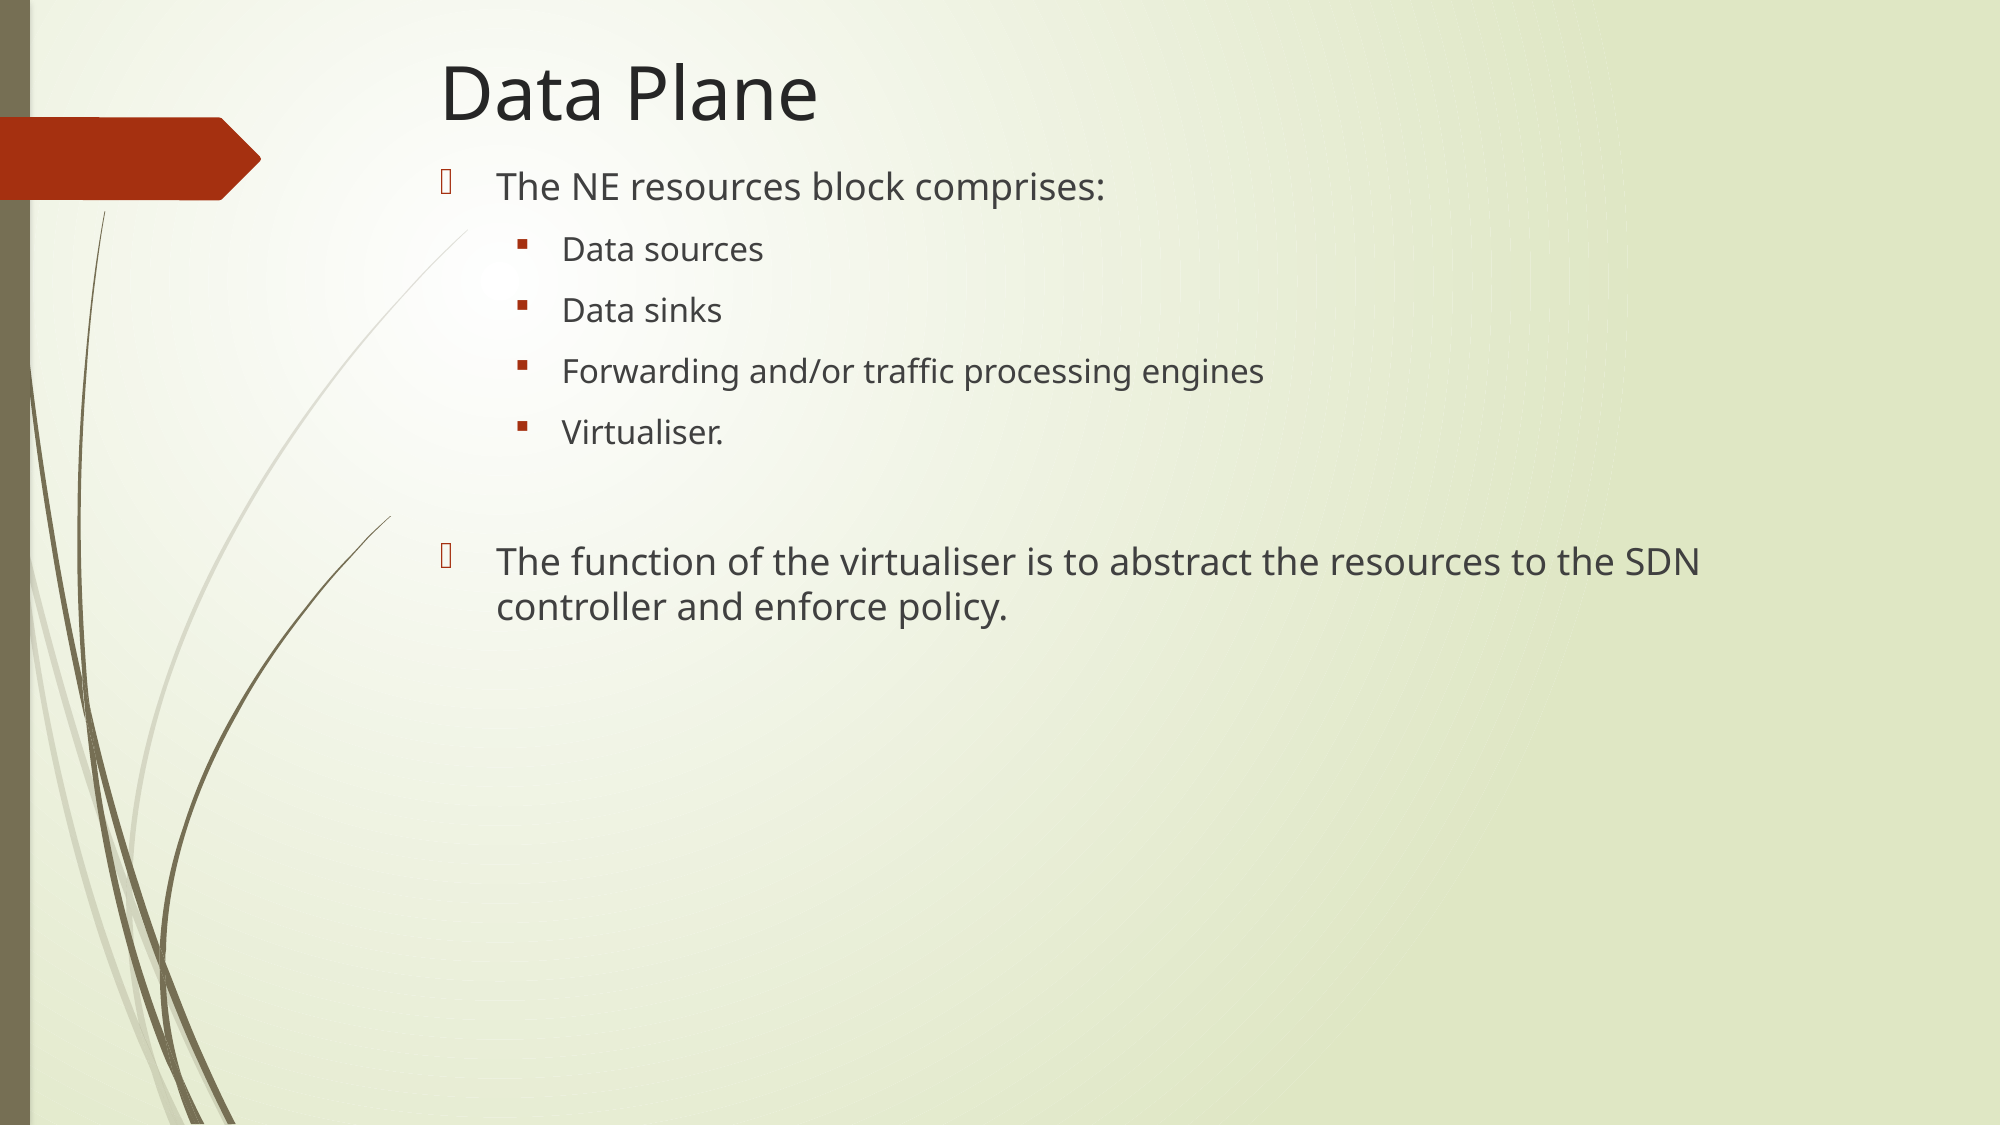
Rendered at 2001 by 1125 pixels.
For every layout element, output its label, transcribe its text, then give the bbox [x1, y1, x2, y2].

title Data Plane [424, 37, 1887, 155]
list The NE resources block comprises: Data sources Data sinks Forwarding and/or traffic processing engines Virtualiser. The function of the virtualiser is to abstract the resources to the SDN controller and enforce policy. [424, 155, 1888, 970]
